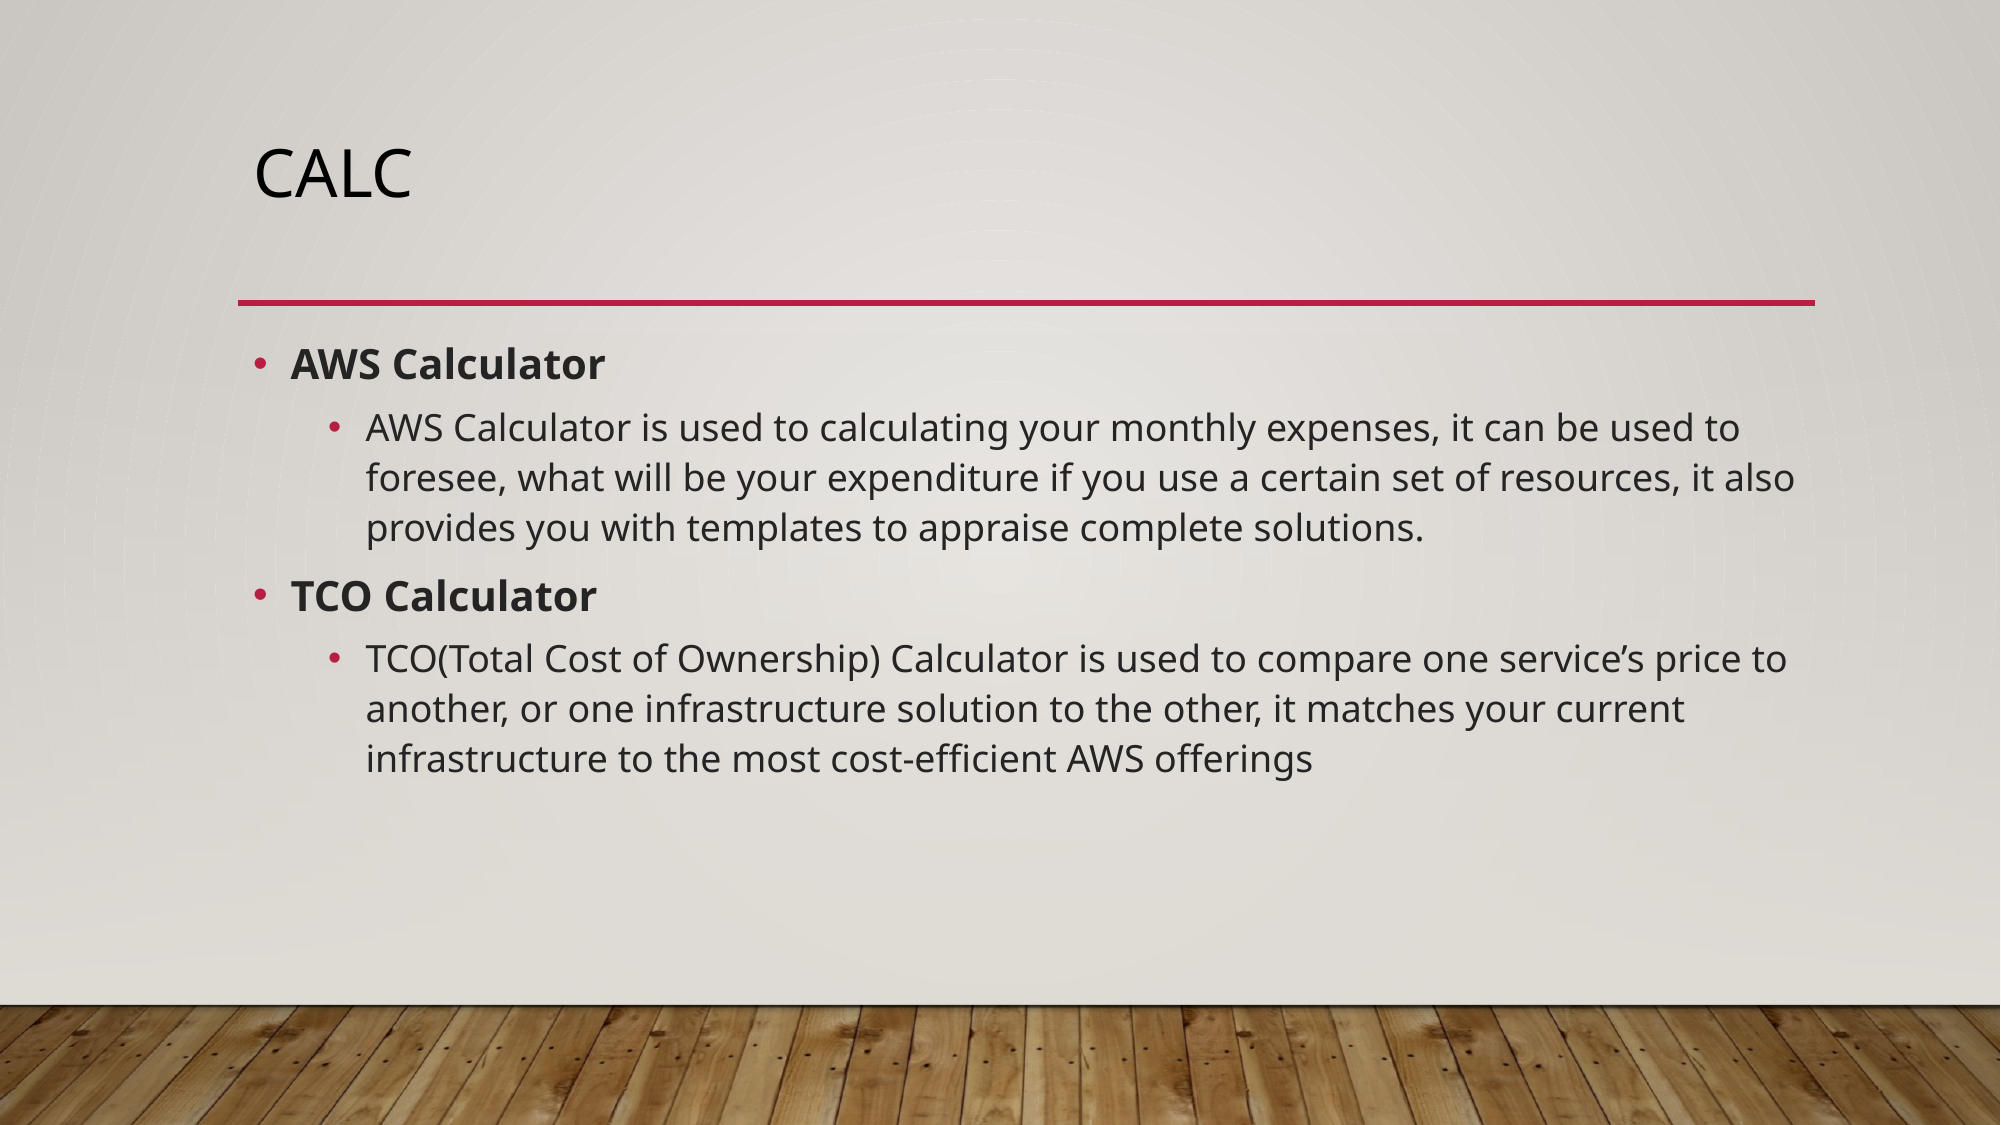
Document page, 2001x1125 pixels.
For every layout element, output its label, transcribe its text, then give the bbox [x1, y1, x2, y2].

title calc [238, 131, 1814, 305]
list AWS Calculator AWS Calculator is used to calculating your monthly expenses, it can be used to foresee, what will be your expenditure if you use a certain set of resources, it also provides you with templates to appraise complete solutions. TCO Calculator TCO(Total Cost of Ownership) Calculator is used to compare one service’s price to another, or one infrastructure solution to the other, it matches your current infrastructure to the most cost-efficient AWS offerings [238, 330, 1814, 897]
picture [0, 1005, 2000, 1125]
